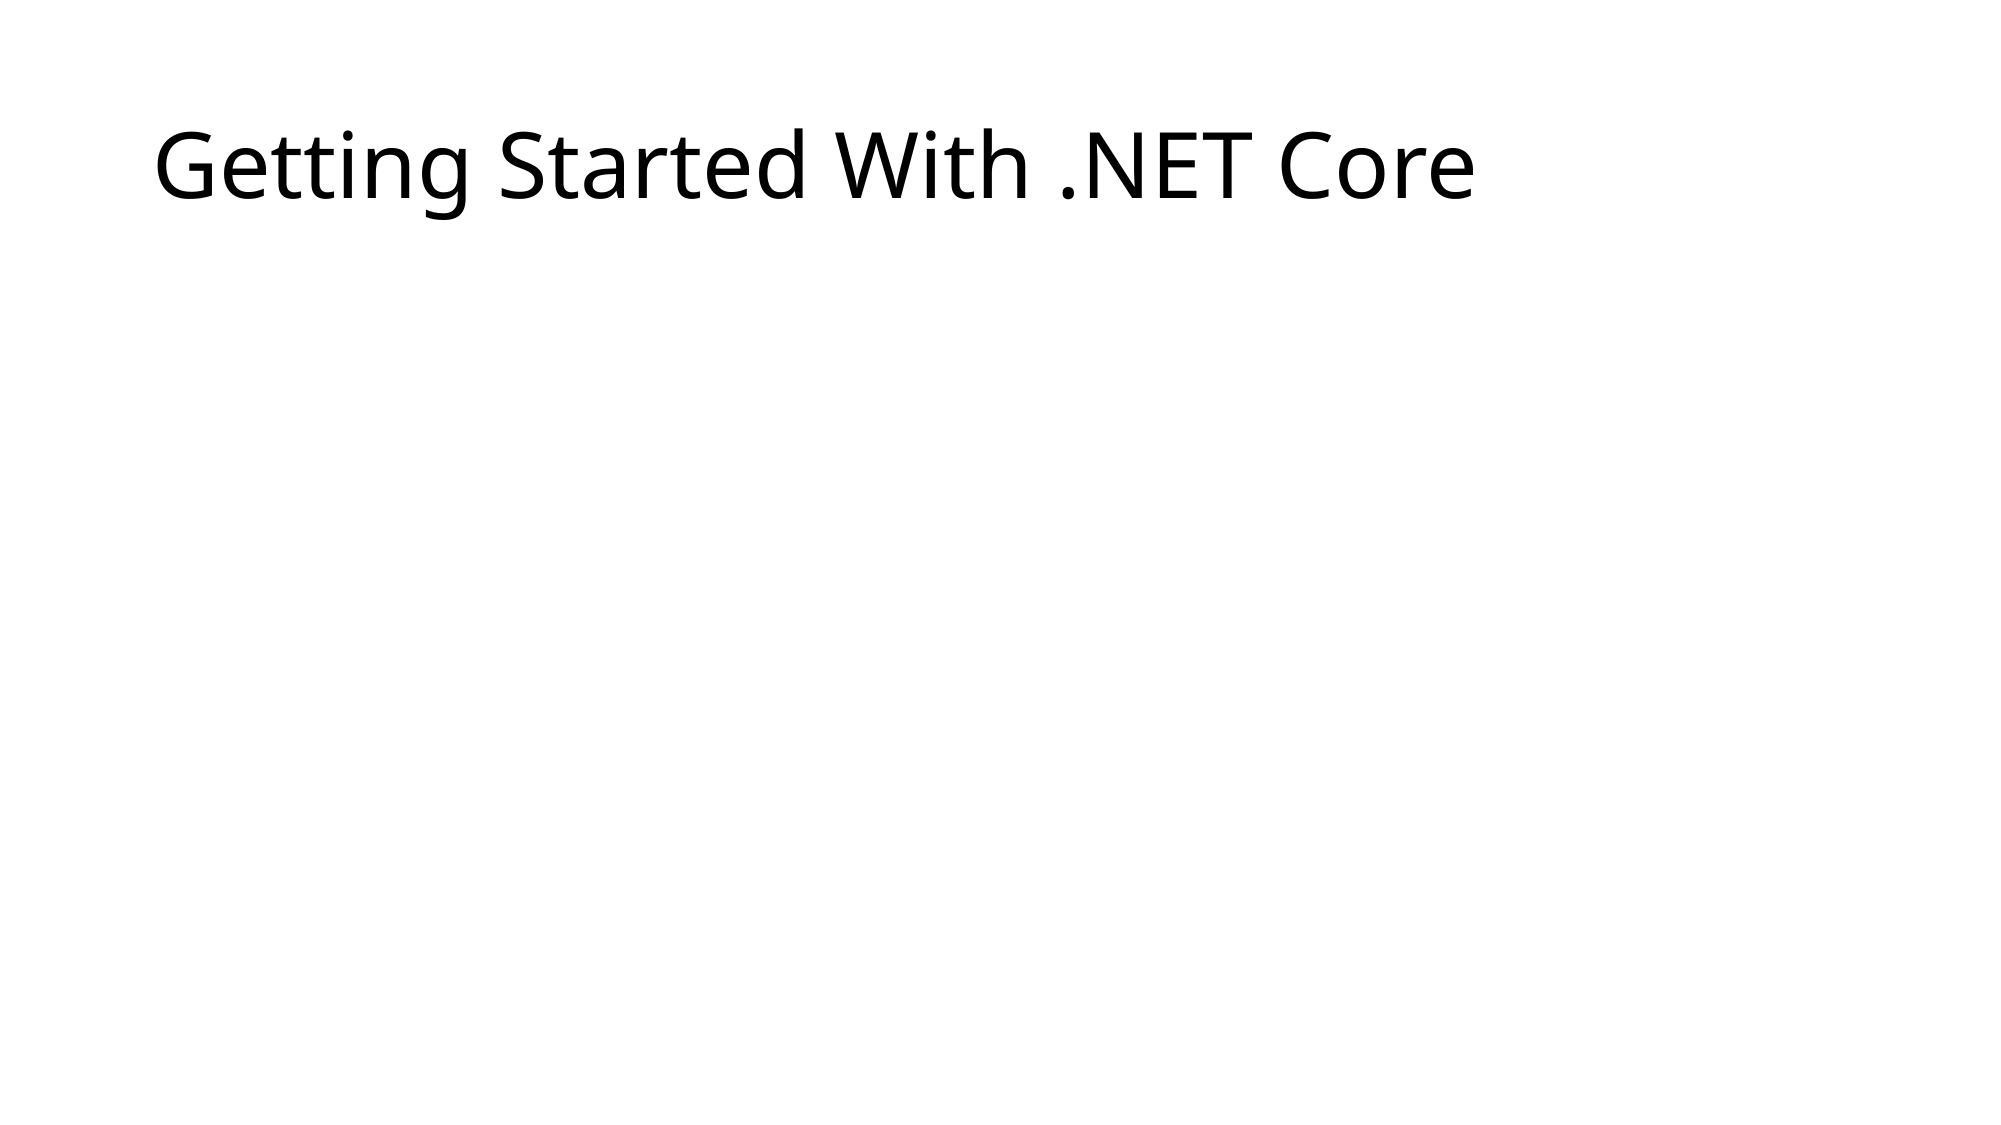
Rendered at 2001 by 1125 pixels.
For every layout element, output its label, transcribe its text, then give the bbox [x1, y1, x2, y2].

title Getting Started With .NET Core [137, 59, 1863, 278]
